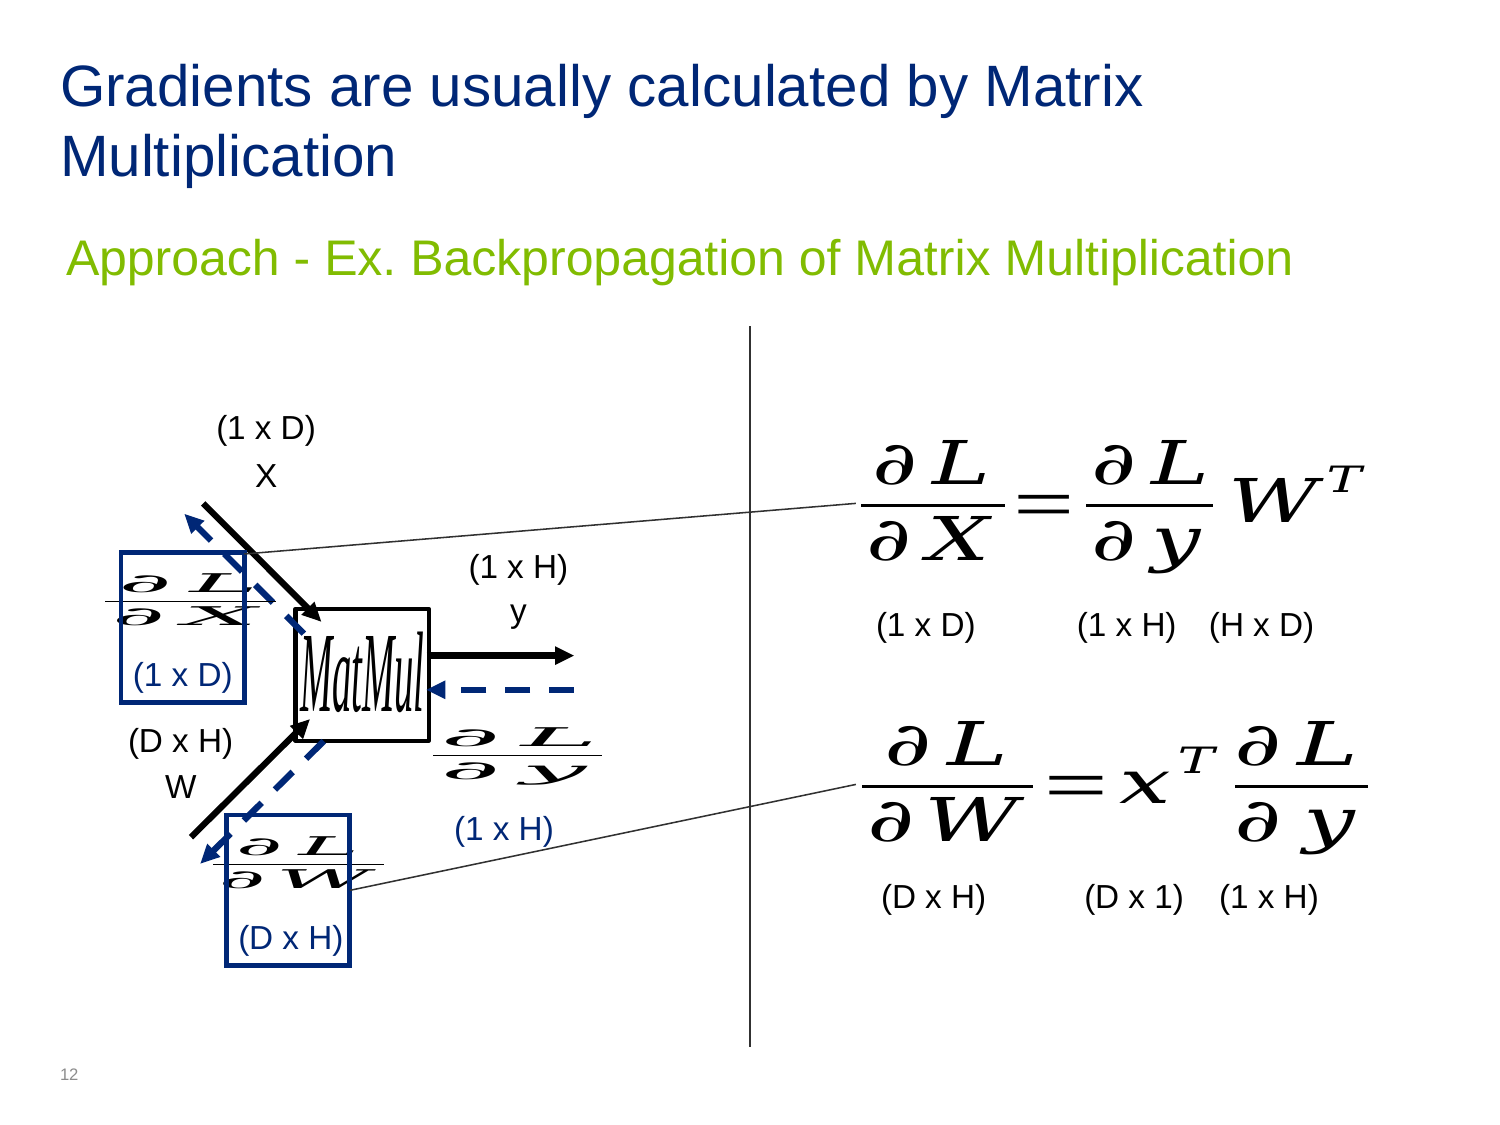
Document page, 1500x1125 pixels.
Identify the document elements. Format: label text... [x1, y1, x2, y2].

text_box Approach - Ex. Backpropagation of Matrix Multiplication [65, 225, 1416, 279]
text_box [226, 815, 350, 966]
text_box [243, 503, 857, 555]
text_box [309, 563, 322, 622]
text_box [349, 784, 857, 891]
text_box (D x H) [88, 705, 273, 771]
title Gradients are usually calculated by Matrix Multiplication [60, 48, 1440, 126]
text_box (1 x D) [90, 639, 275, 705]
text_box (D x H) [198, 902, 383, 968]
text_box (D x 1) [1042, 861, 1177, 927]
text_box [120, 552, 245, 703]
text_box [202, 503, 241, 512]
text_box (1 x H) [1177, 861, 1361, 927]
text_box (1 x H) [426, 563, 611, 597]
text_box (1 x H) [1034, 589, 1169, 654]
text_box (1 x D) [834, 589, 1018, 654]
text_box W [124, 771, 185, 817]
text_box y [461, 597, 576, 640]
text_box (1 x D) [174, 392, 358, 458]
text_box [190, 719, 311, 838]
text_box (D x H) [841, 861, 1026, 927]
text_box (H x D) [1169, 589, 1354, 654]
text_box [200, 740, 325, 864]
text_box X [209, 458, 323, 501]
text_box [184, 513, 305, 634]
